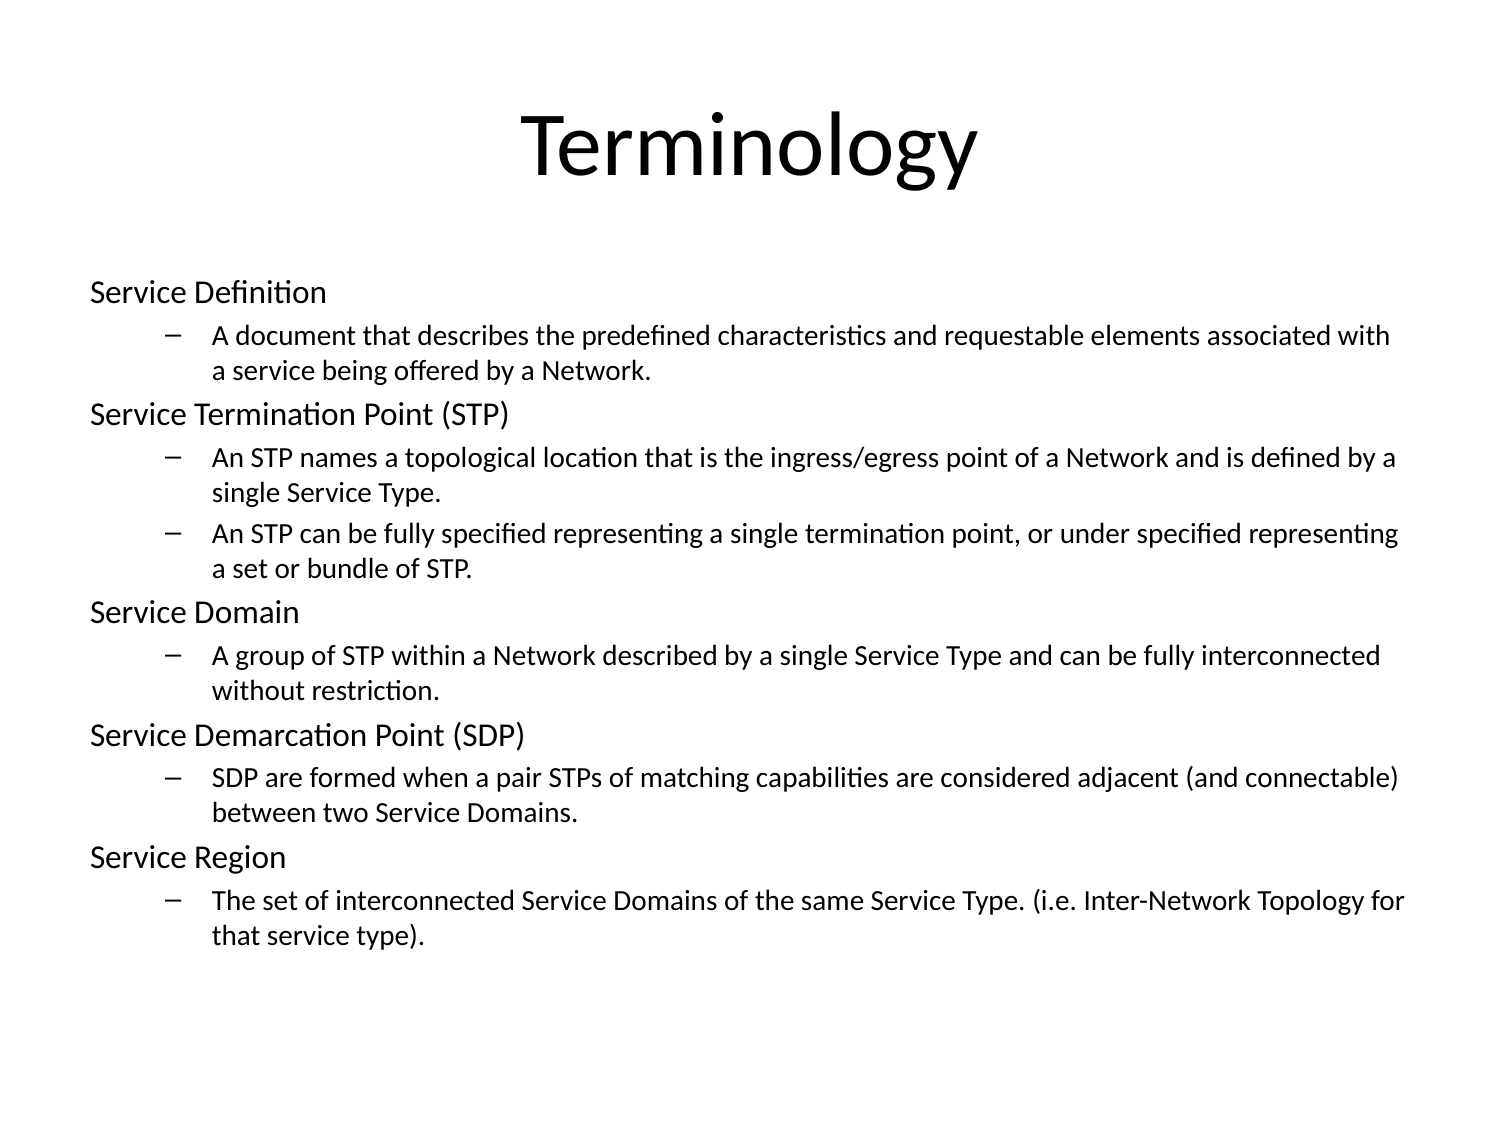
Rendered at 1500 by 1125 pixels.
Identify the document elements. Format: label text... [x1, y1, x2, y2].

list Service Definition A document that describes the predefined characteristics and requestable elements associated with a service being offered by a Network. Service Termination Point (STP) An STP names a topological location that is the ingress/egress point of a Network and is defined by a single Service Type. An STP can be fully specified representing a single termination point, or under specified representing a set or bundle of STP. Service Domain A group of STP within a Network described by a single Service Type and can be fully interconnected without restriction. Service Demarcation Point (SDP) SDP are formed when a pair STPs of matching capabilities are considered adjacent (and connectable) between two Service Domains. Service Region The set of interconnected Service Domains of the same Service Type. (i.e. Inter-Network Topology for that service type). [75, 262, 1425, 1005]
title Terminology [75, 45, 1425, 233]
